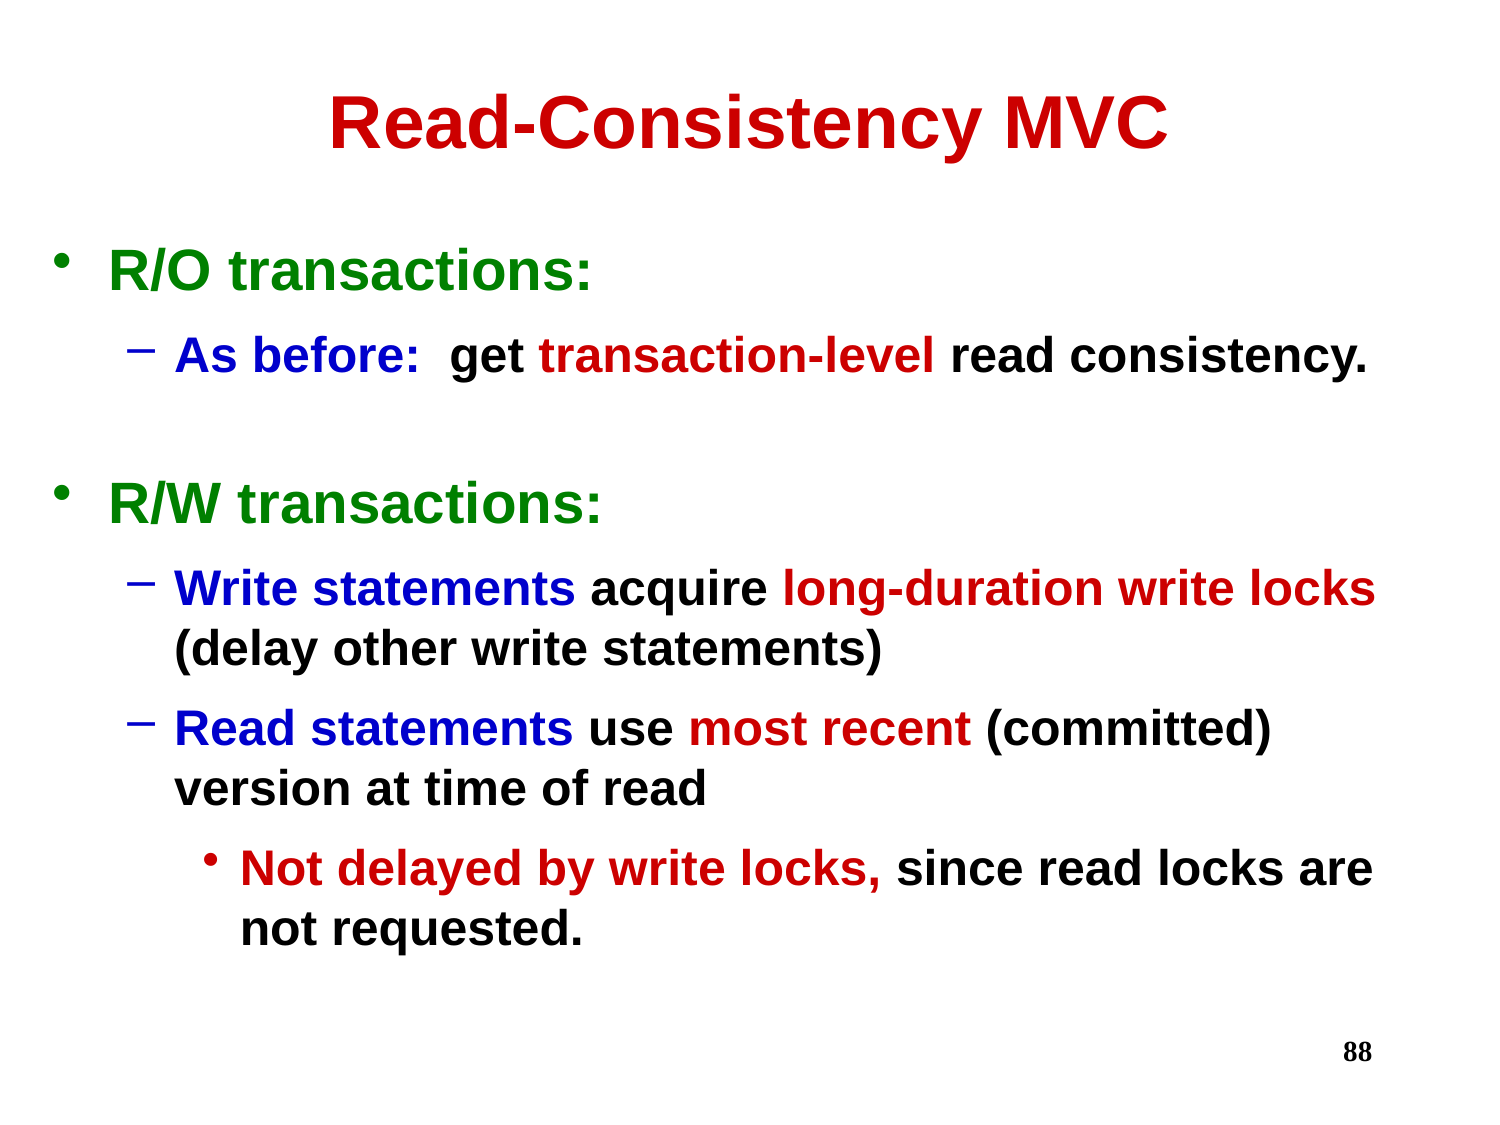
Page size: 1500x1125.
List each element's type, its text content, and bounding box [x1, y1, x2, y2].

text_box 88 [1074, 1024, 1388, 1100]
title Read-Consistency MVC [112, 62, 1388, 176]
list R/O transactions: As before: get transaction-level read consistency. R/W transactions: Write statements acquire long-duration write locks (delay other write statements) Read statements use most recent (committed) version at time of read Not delayed by write locks, since read locks are not requested. [37, 224, 1451, 1013]
